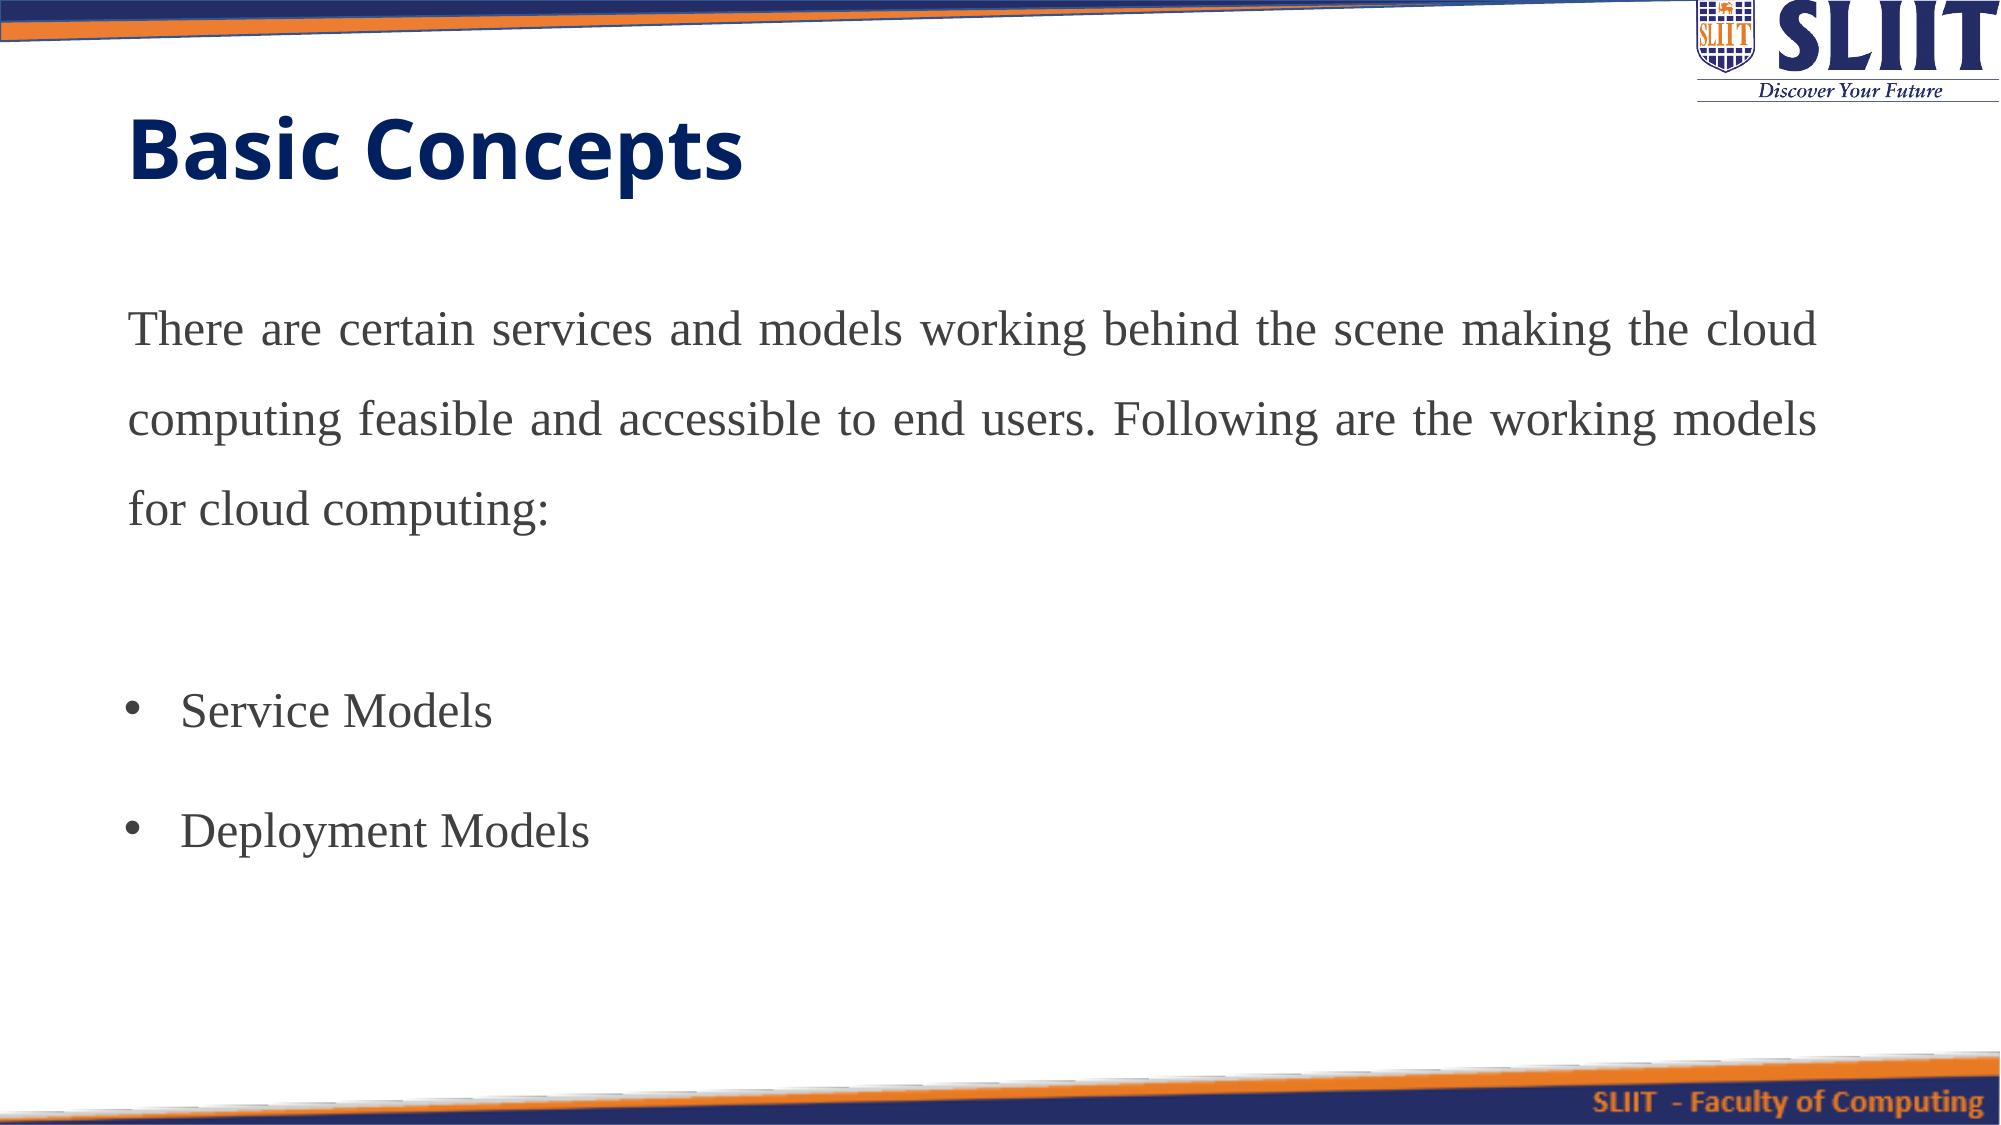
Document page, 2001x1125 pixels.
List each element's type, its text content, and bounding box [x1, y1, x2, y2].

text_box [0, 0, 1696, 42]
picture [0, 1024, 2000, 1125]
text_box Basic Concepts [111, 88, 761, 204]
text_box There are certain services and models working behind the scene making the cloud computing feasible and accessible to end users. Following are the working models for cloud computing: [113, 258, 1834, 543]
text_box Service Models Deployment Models [109, 669, 1900, 865]
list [1695, 0, 2000, 102]
